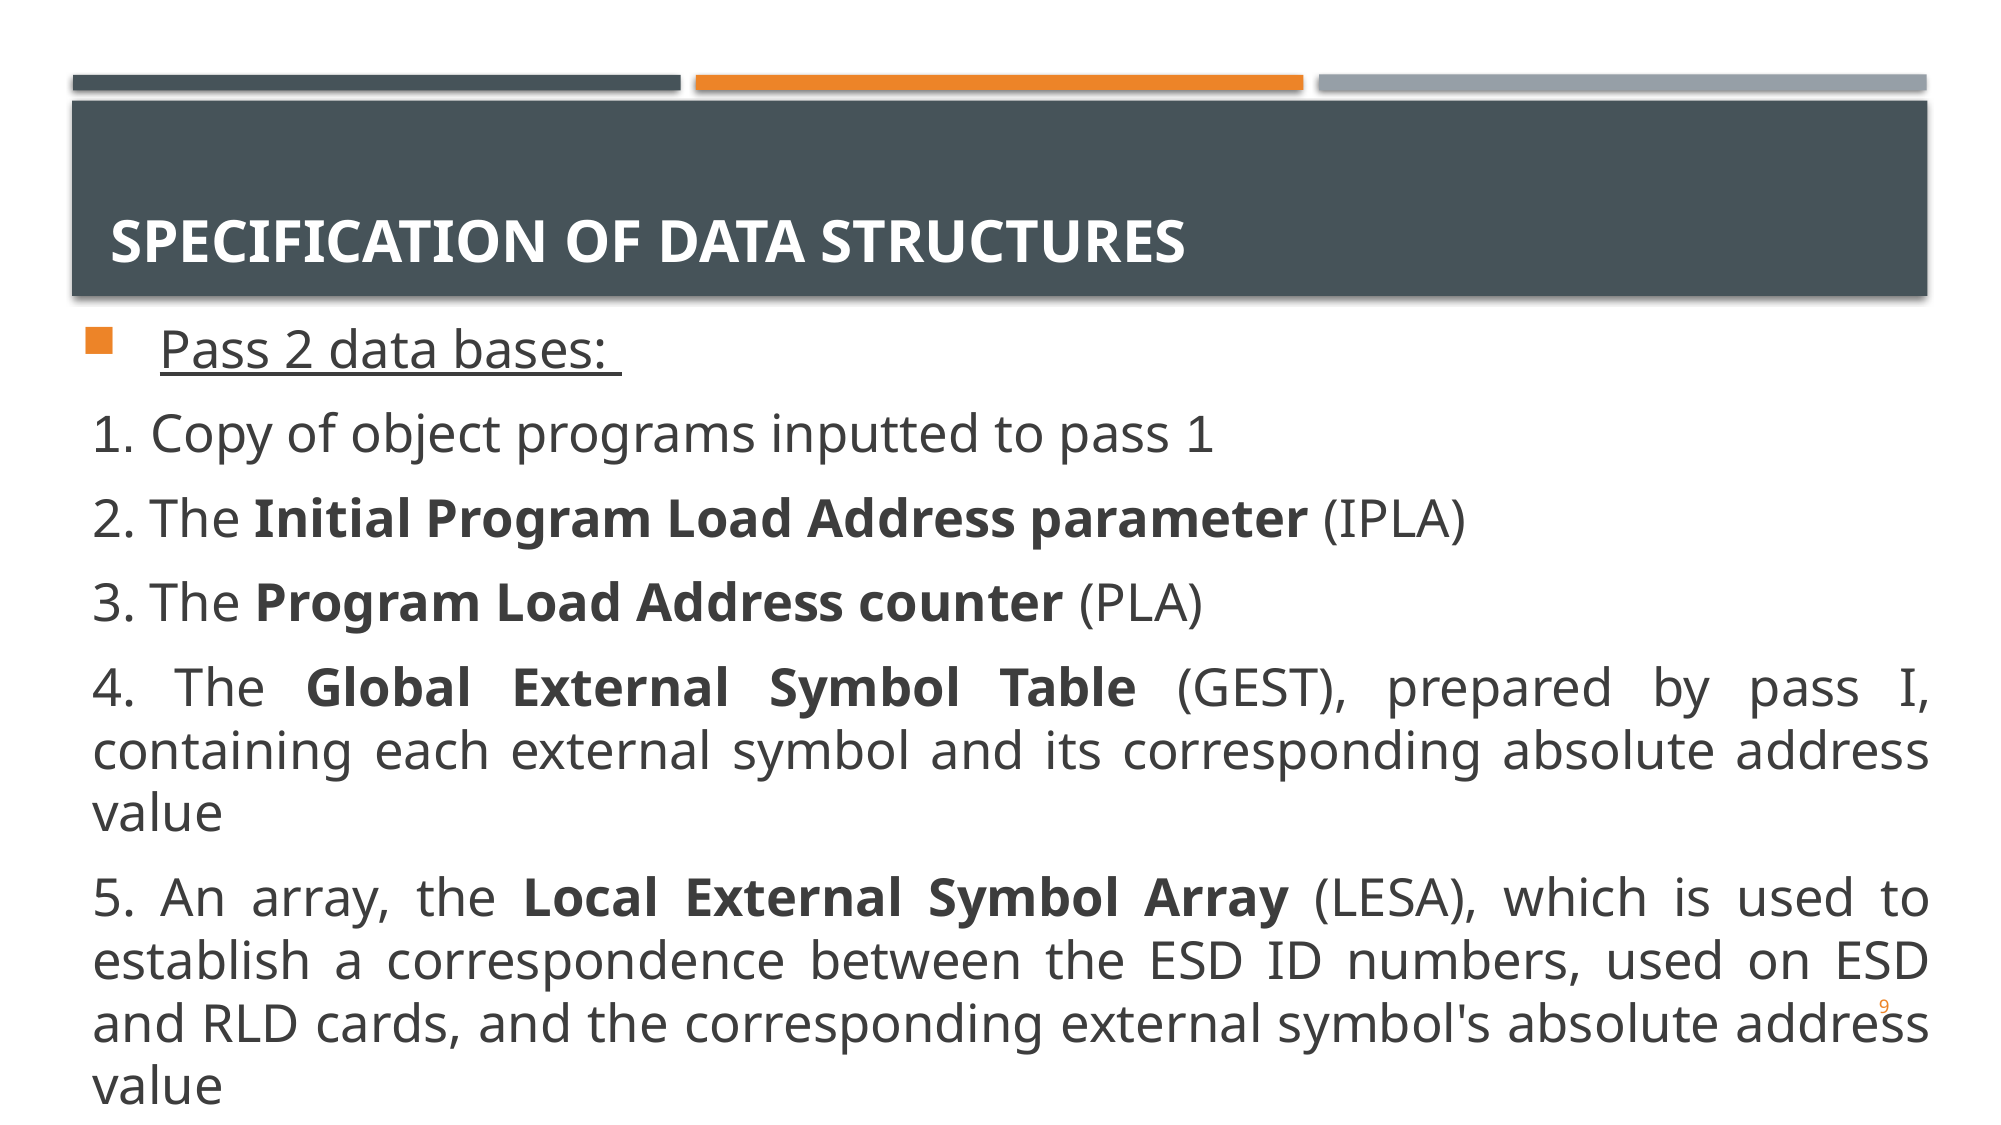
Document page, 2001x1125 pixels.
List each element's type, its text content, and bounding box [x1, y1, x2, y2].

list Pass 2 data bases: 1. Copy of object programs inputted to pass 1 2. The Initial Program Load Address parameter (IPLA) 3. The Program Load Address counter (PLA) 4. The Global External Symbol Table (GEST), prepared by pass I, containing each external symbol and its corresponding absolute address value 5. An array, the Local External Symbol Array (LESA), which is used to establish a correspondence between the ESD ID numbers, used on ESD and RLD cards, and the corresponding external symbol's absolute address value [29, 308, 1948, 1125]
slide_number 9 [1732, 977, 1905, 1037]
title Specification of Data Structures [95, 115, 1905, 282]
